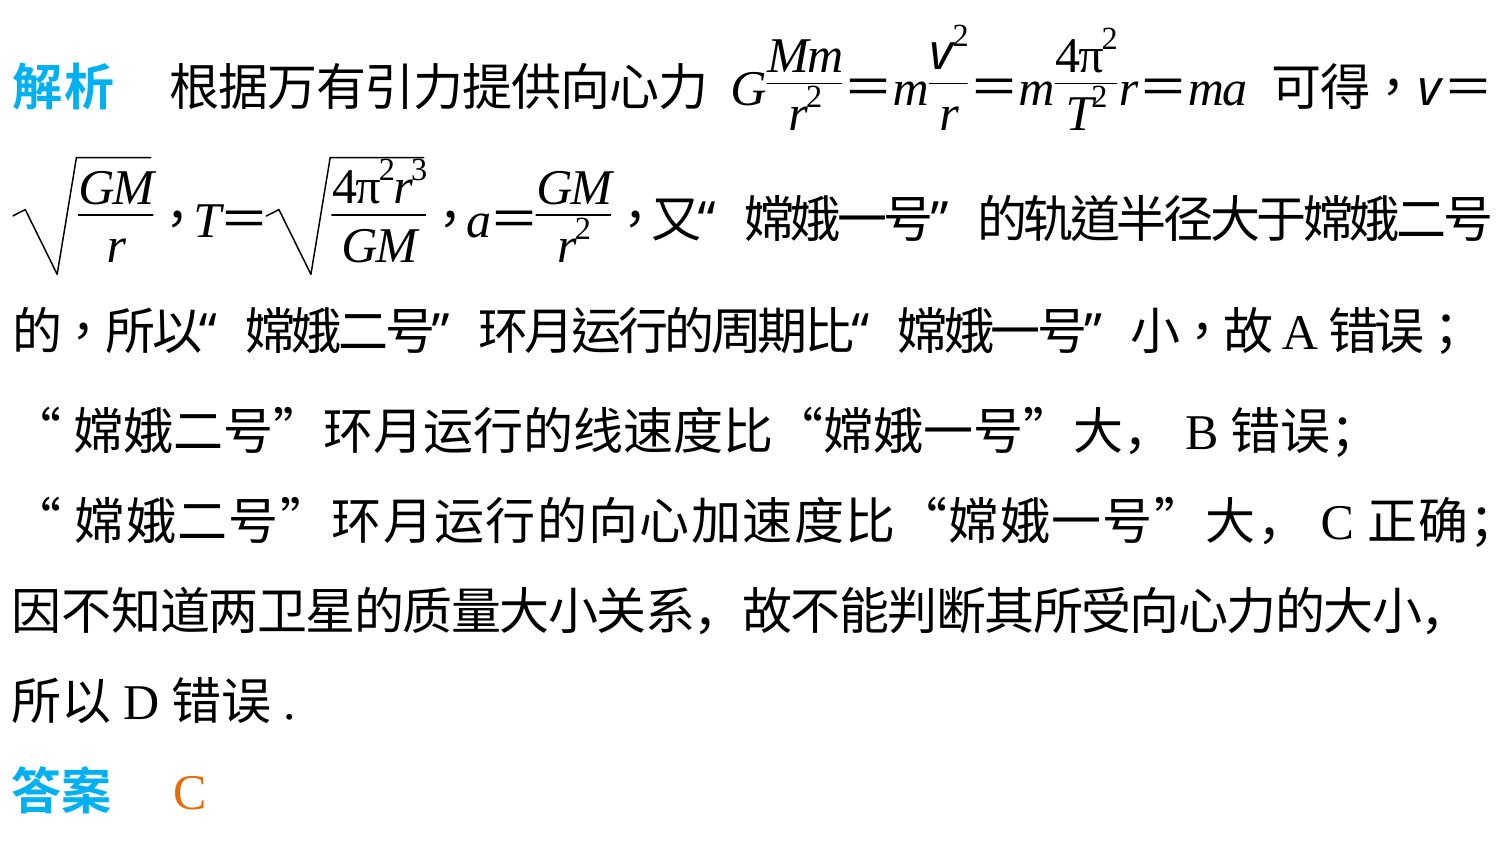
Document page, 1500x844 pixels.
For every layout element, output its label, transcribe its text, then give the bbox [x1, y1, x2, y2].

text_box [12, 23, 1491, 384]
text_box “嫦娥二号”环月运行的线速度比“嫦娥一号”大，B错误； “嫦娥二号”环月运行的向心加速度比“嫦娥一号”大，C正确； 因不知道两卫星的质量大小关系，故不能判断其所受向心力的大小，所以D错误. 答案 C [0, 362, 1485, 827]
